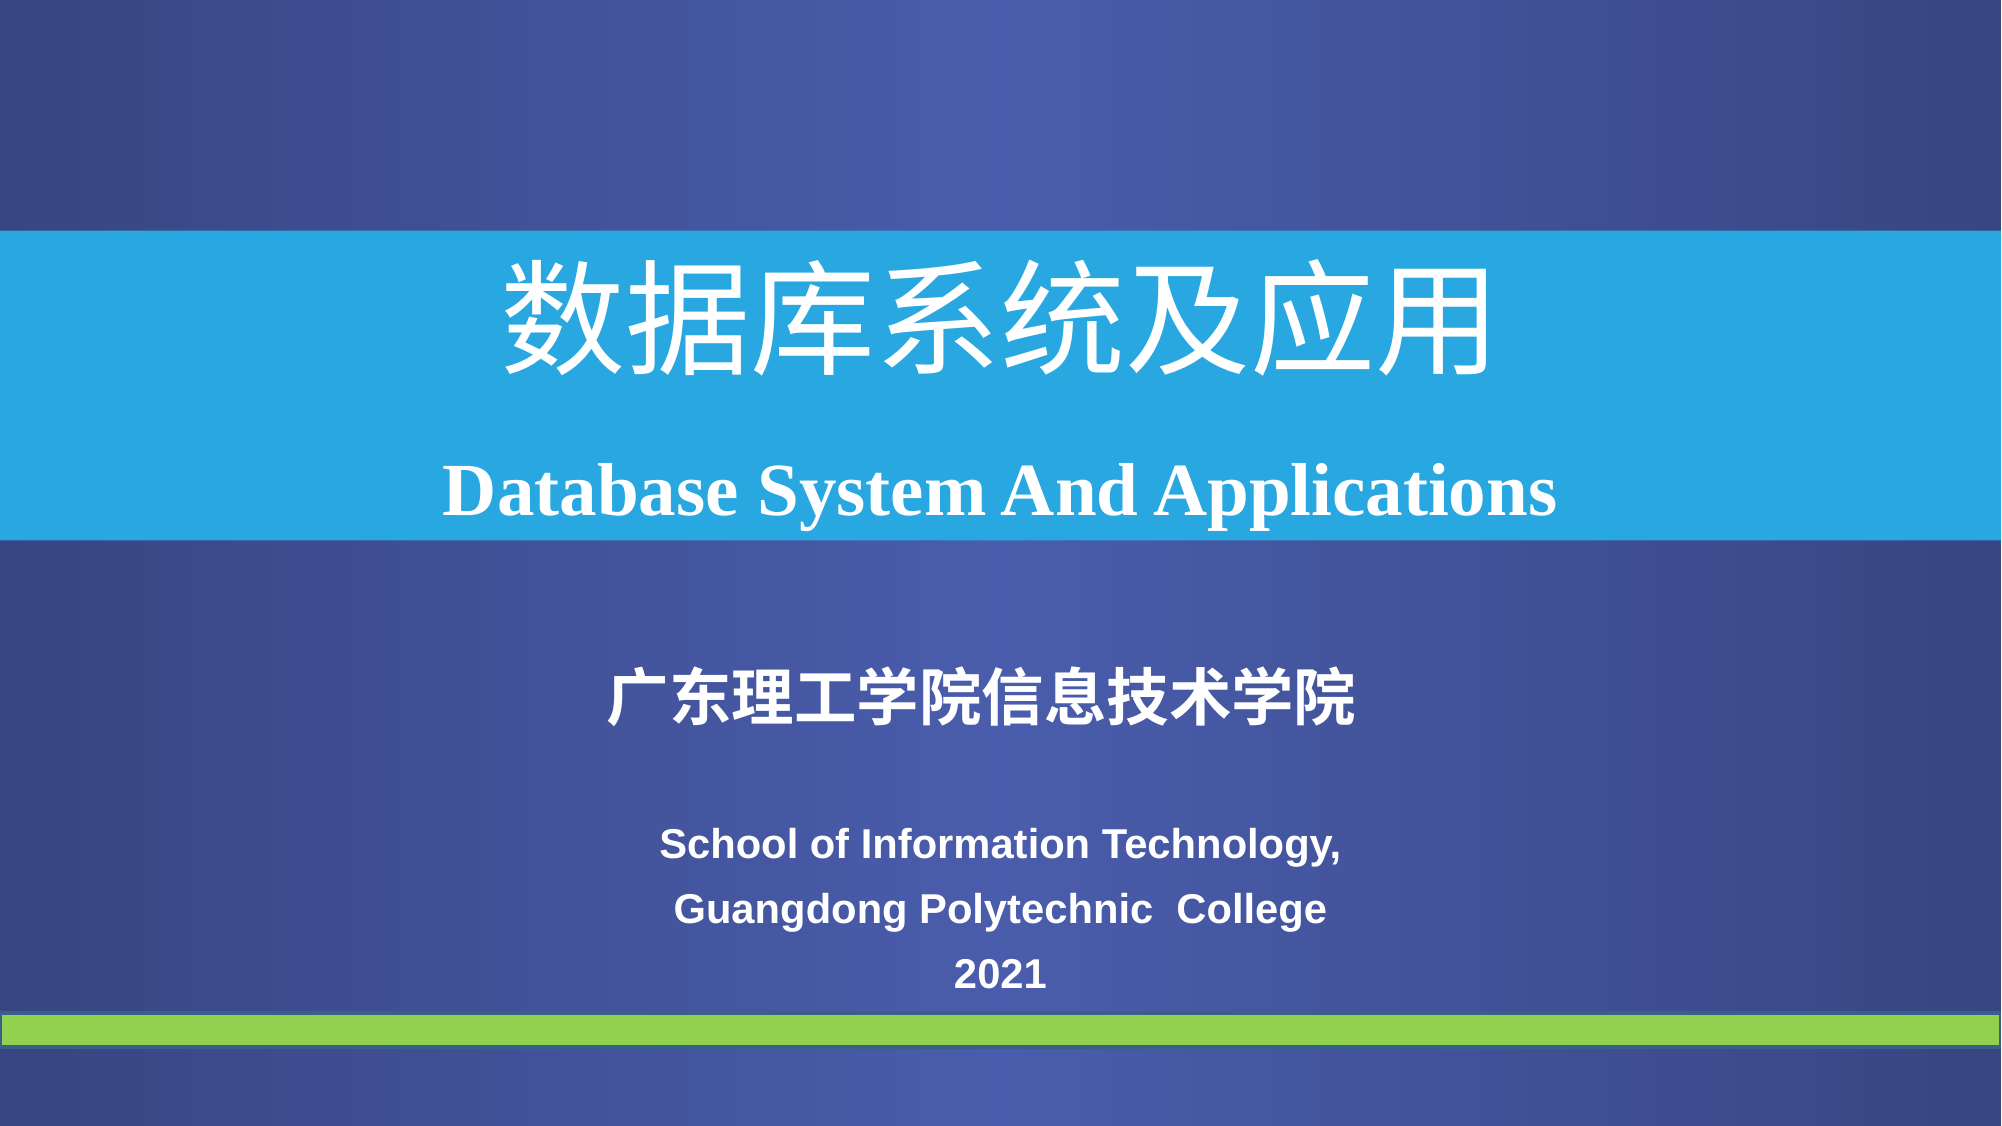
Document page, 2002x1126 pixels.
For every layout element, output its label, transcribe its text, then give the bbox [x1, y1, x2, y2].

text_box School of Information Technology, Guangdong Polytechnic College 2021 [625, 794, 1376, 1005]
text_box [0, 1011, 2001, 1049]
text_box 广东理工学院信息技术学院 [550, 665, 1413, 728]
text_box 数据库系统及应用 Database System And Applications [0, 230, 2001, 541]
